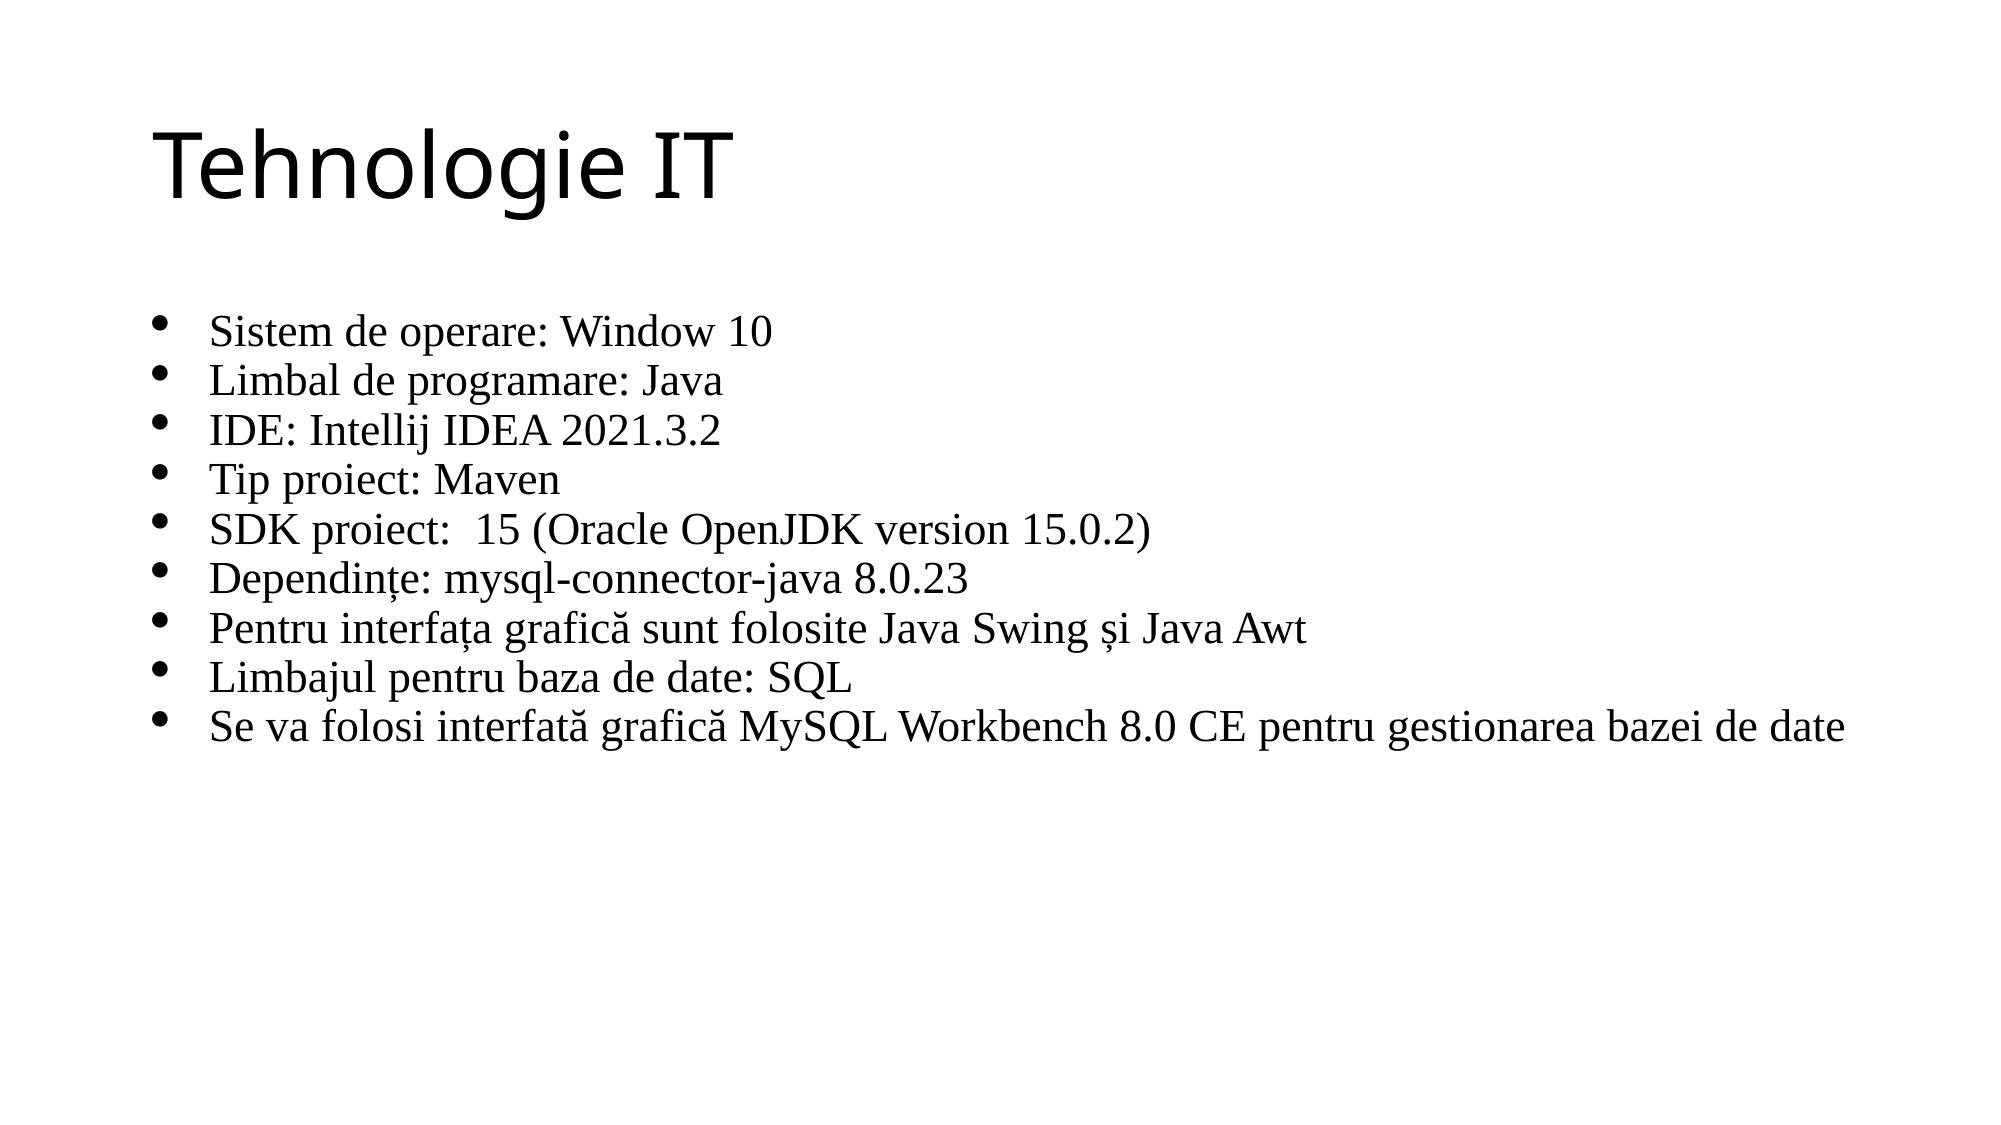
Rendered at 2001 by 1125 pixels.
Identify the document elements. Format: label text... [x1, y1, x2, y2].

title Tehnologie IT [137, 59, 1863, 278]
list Sistem de operare: Window 10 Limbal de programare: Java IDE: Intellij IDEA 2021.3.2 Tip proiect: Maven SDK proiect: 15 (Oracle OpenJDK version 15.0.2) Dependințe: mysql-connector-java 8.0.23 Pentru interfața grafică sunt folosite Java Swing și Java Awt Limbajul pentru baza de date: SQL Se va folosi interfată grafică MySQL Workbench 8.0 CE pentru gestionarea bazei de date [137, 299, 1863, 1014]
